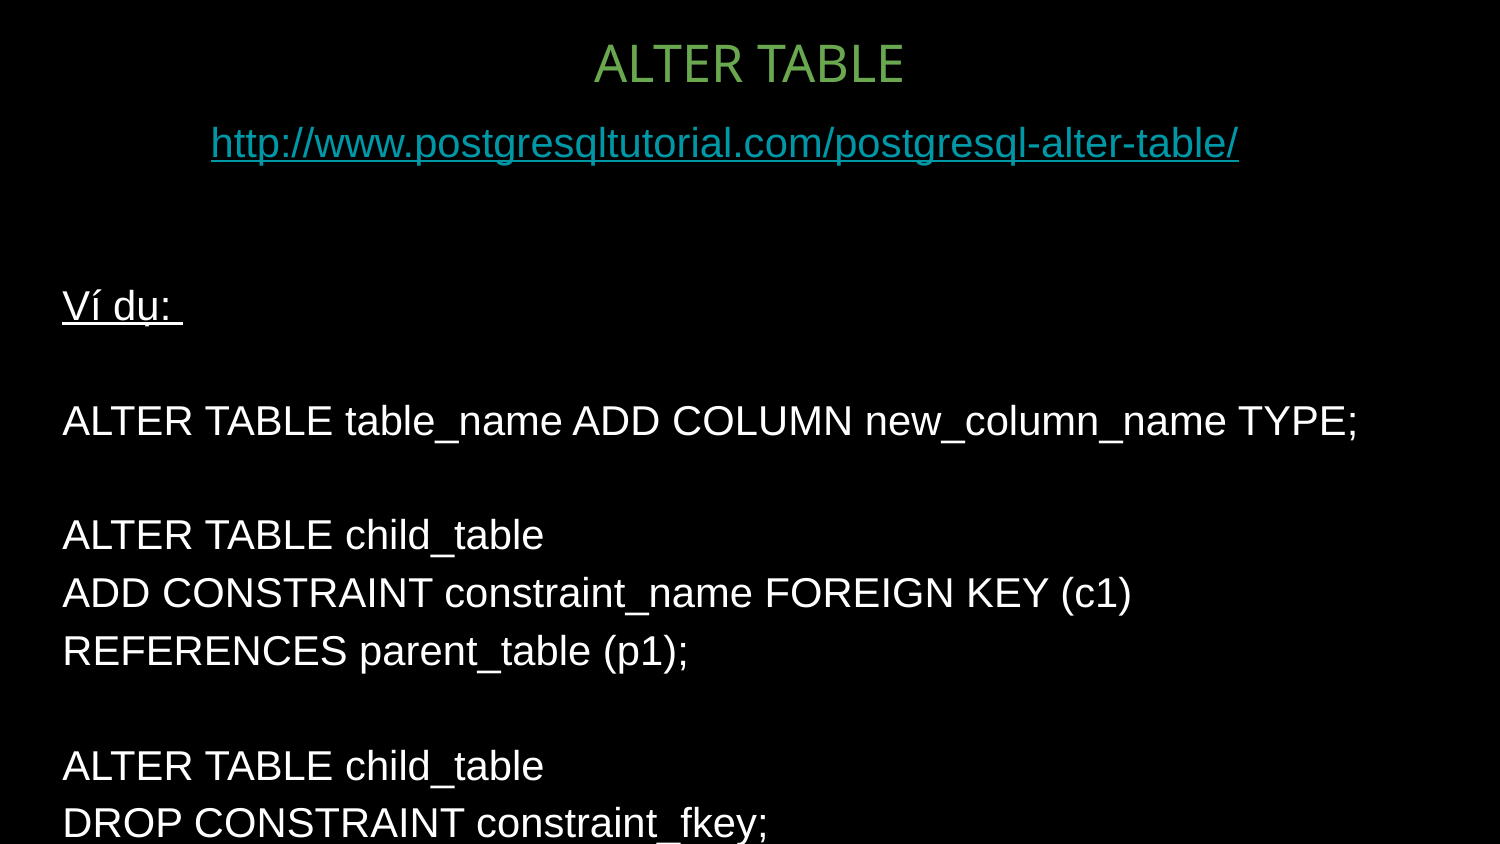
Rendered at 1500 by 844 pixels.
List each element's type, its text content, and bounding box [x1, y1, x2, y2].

text_box Ví dụ: ALTER TABLE table_name ADD COLUMN new_column_name TYPE; ALTER TABLE child_table ADD CONSTRAINT constraint_name FOREIGN KEY (c1) REFERENCES parent_table (p1); ALTER TABLE child_table DROP CONSTRAINT constraint_fkey; [39, 255, 1423, 639]
text_box http://www.postgresqltutorial.com/postgresql-alter-table/ [195, 100, 1304, 334]
text_box ALTER TABLE [218, 22, 1282, 100]
